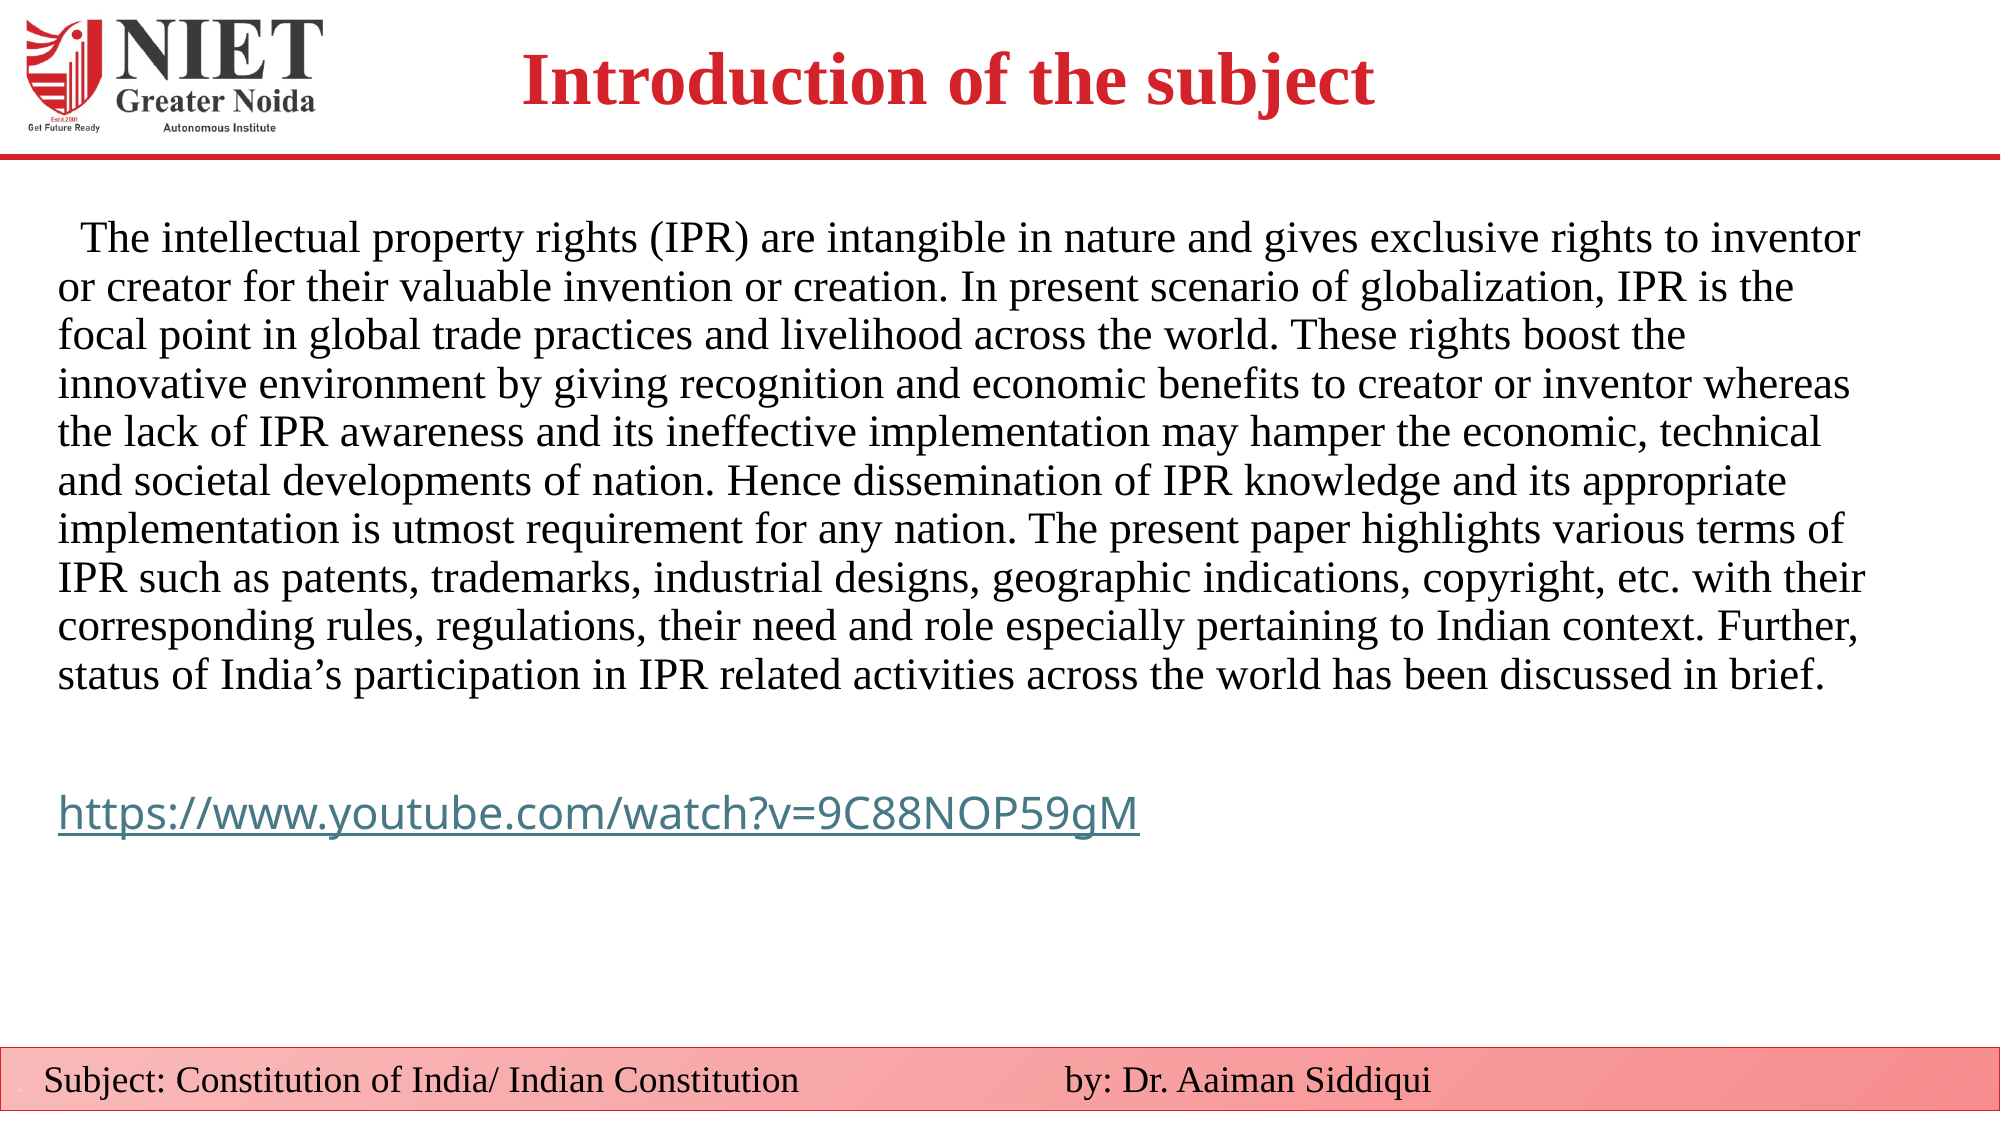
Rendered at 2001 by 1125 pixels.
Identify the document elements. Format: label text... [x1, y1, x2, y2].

list The intellectual property rights (IPR) are intangible in nature and gives exclusive rights to inventor or creator for their valuable invention or creation. In present scenario of globalization, IPR is the focal point in global trade practices and livelihood across the world. These rights boost the innovative environment by giving recognition and economic benefits to creator or inventor whereas the lack of IPR awareness and its ineffective implementation may hamper the economic, technical and societal developments of nation. Hence dissemination of IPR knowledge and its appropriate implementation is utmost requirement for any nation. The present paper highlights various terms of IPR such as patents, trademarks, industrial designs, geographic indications, copyright, etc. with their corresponding rules, regulations, their need and role especially pertaining to Indian context. Further, status of India’s participation in IPR related activities across the world has been discussed in brief. https://www.youtube.com/watch?v=9C88NOP59gM [42, 206, 1886, 885]
picture [7, 4, 342, 148]
text_box Introduction of the subject [335, 22, 1581, 128]
